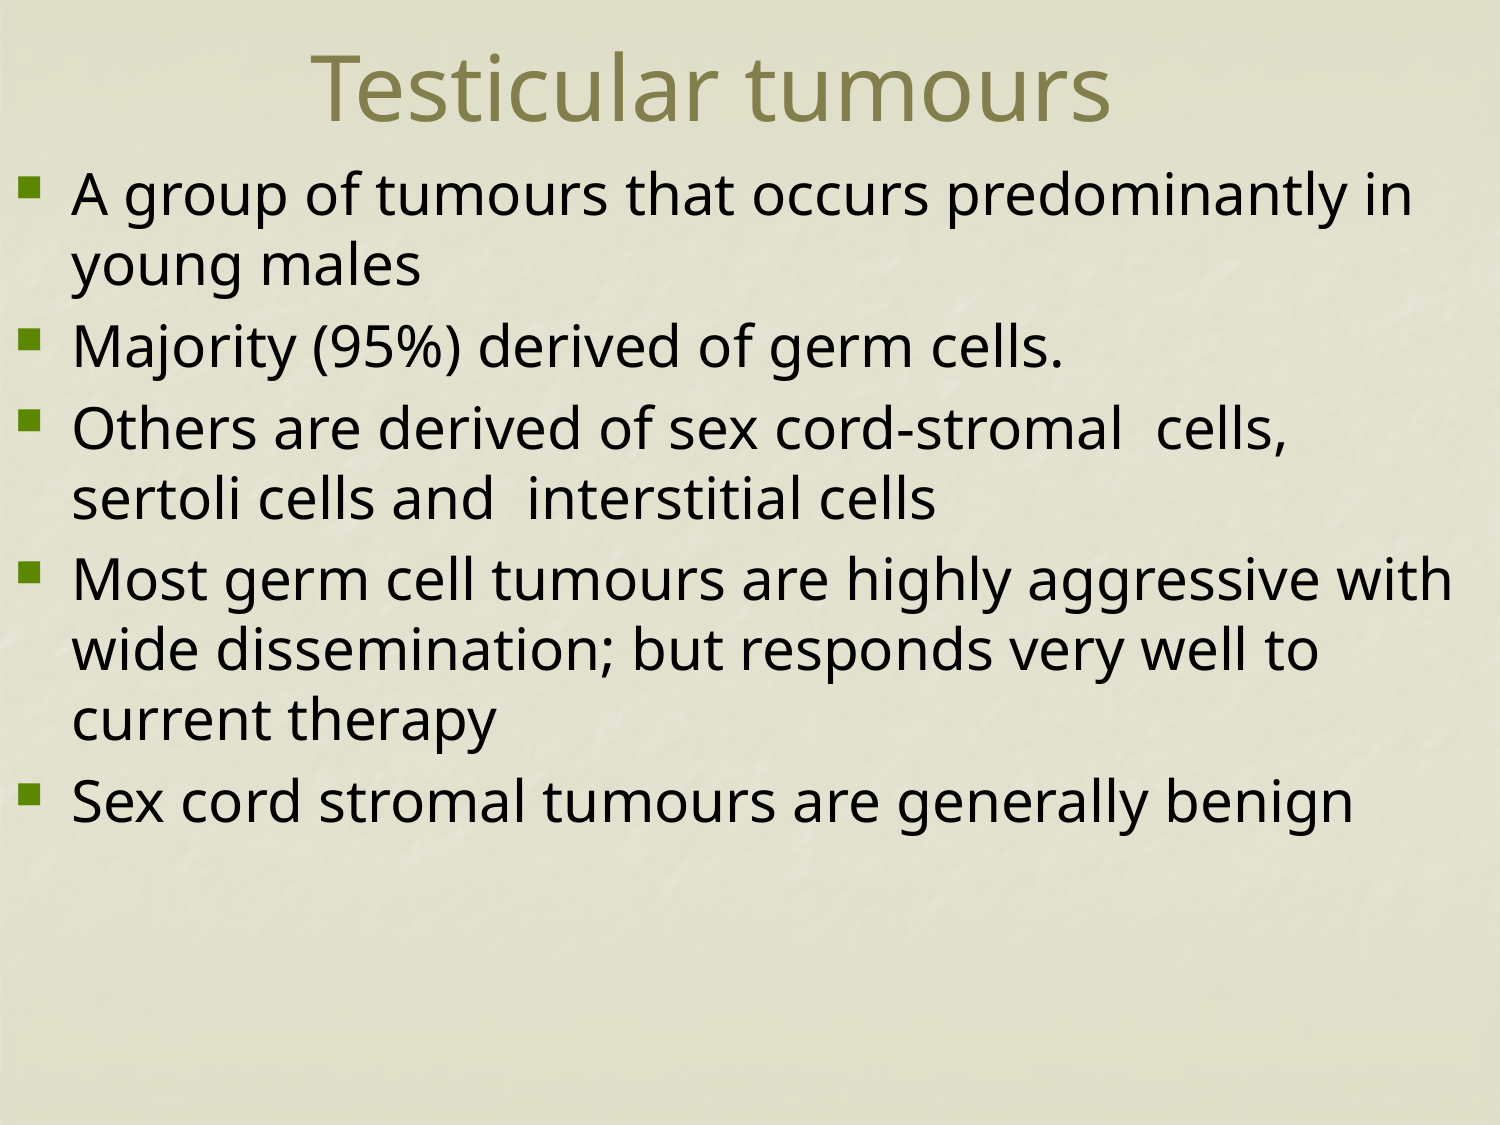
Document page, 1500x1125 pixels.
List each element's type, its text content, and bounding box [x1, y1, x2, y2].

title Testicular tumours [37, 0, 1388, 149]
list A group of tumours that occurs predominantly in young males Majority (95%) derived of germ cells. Others are derived of sex cord-stromal cells, sertoli cells and interstitial cells Most germ cell tumours are highly aggressive with wide dissemination; but responds very well to current therapy Sex cord stromal tumours are generally benign [0, 149, 1500, 1125]
